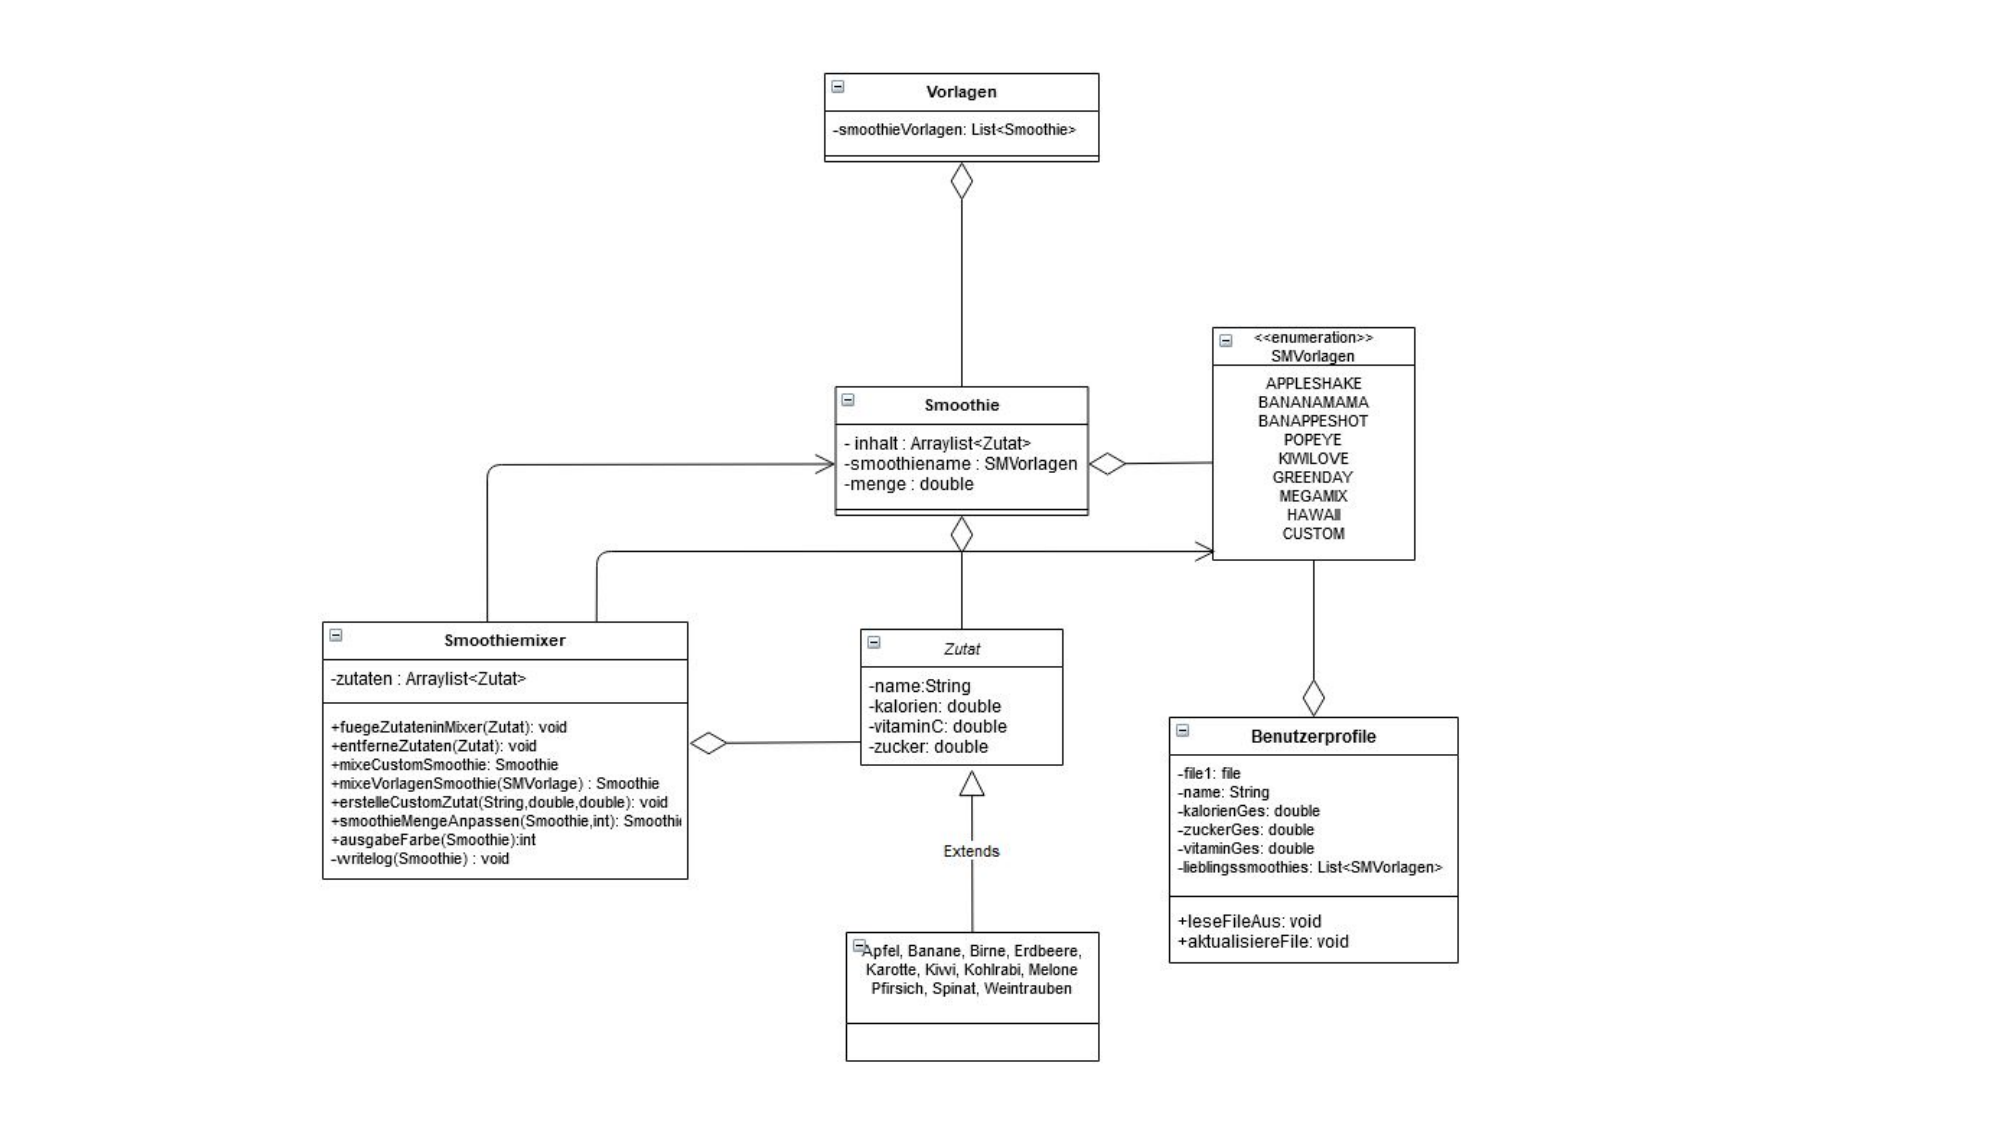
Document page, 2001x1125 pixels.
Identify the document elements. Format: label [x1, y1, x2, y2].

picture [318, 24, 1485, 1125]
